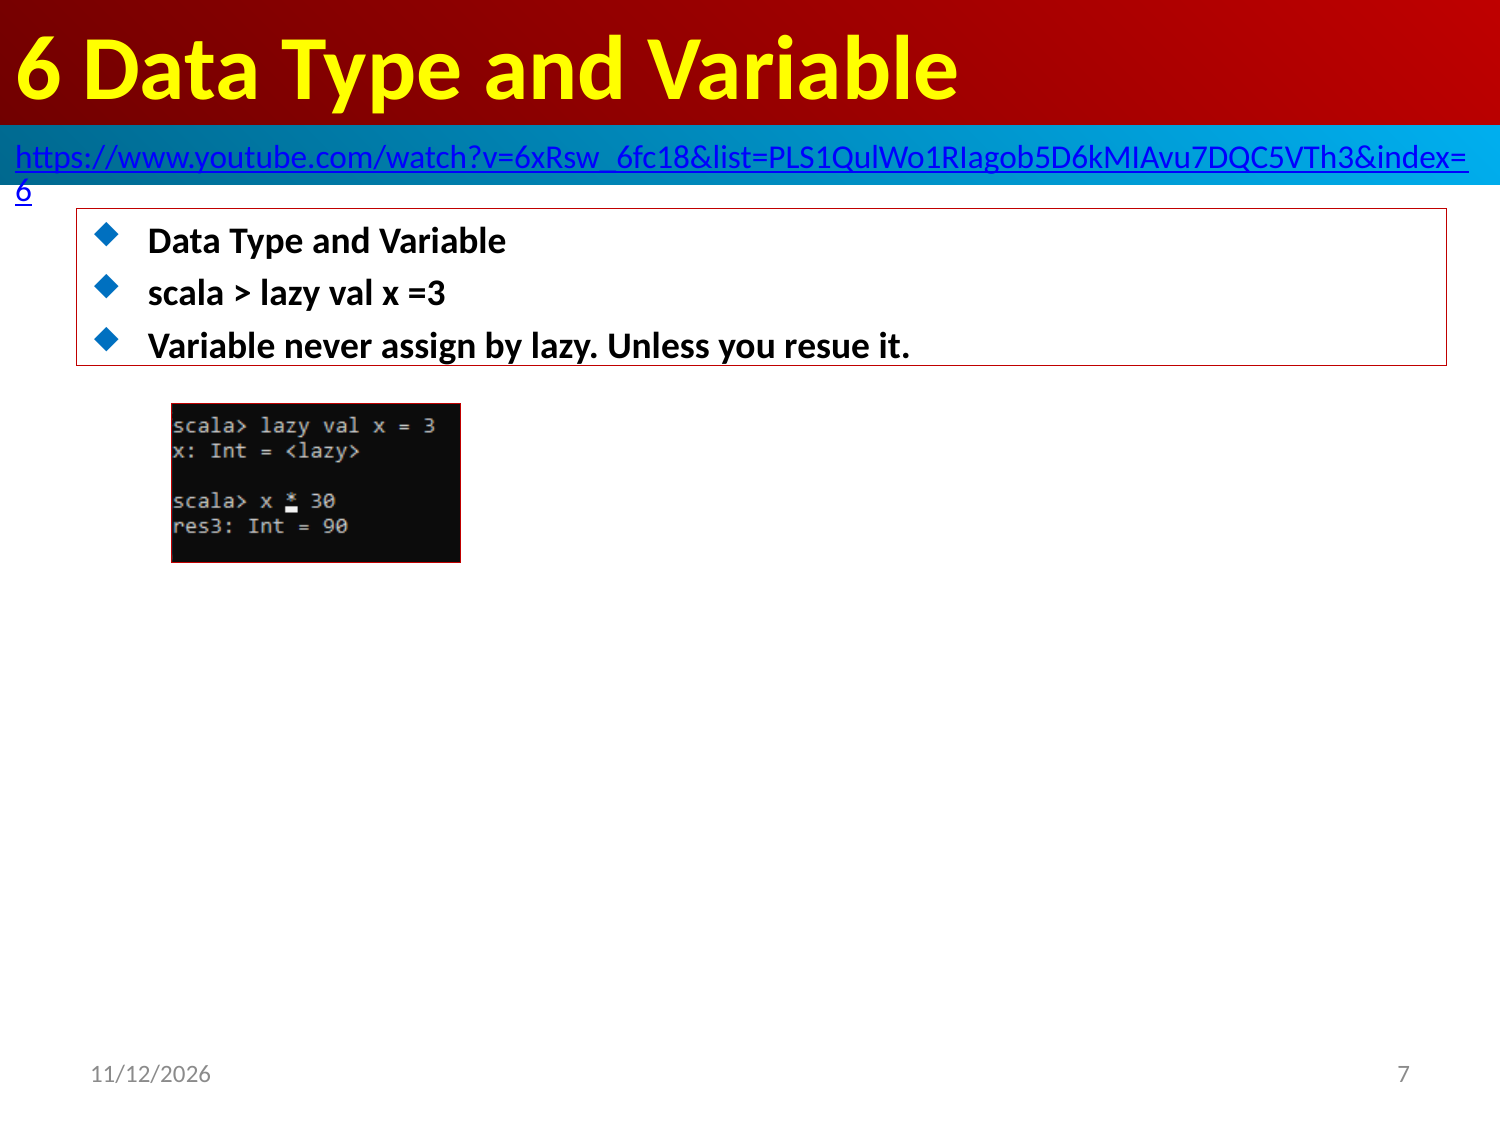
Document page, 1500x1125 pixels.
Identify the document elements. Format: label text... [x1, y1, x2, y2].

title 6 Data Type and Variable [0, 0, 1500, 125]
slide_number 7 [1074, 1042, 1425, 1103]
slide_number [75, 1042, 425, 1103]
text_box https://www.youtube.com/watch?v=6xRsw_6fc18&list=PLS1QulWo1RIagob5D6kMIAvu7DQC5VTh3&index=6 [0, 125, 1500, 185]
subtitle Data Type and Variable scala > lazy val x =3 Variable never assign by lazy. Unless you resue it. [76, 208, 1447, 366]
picture [170, 402, 461, 563]
